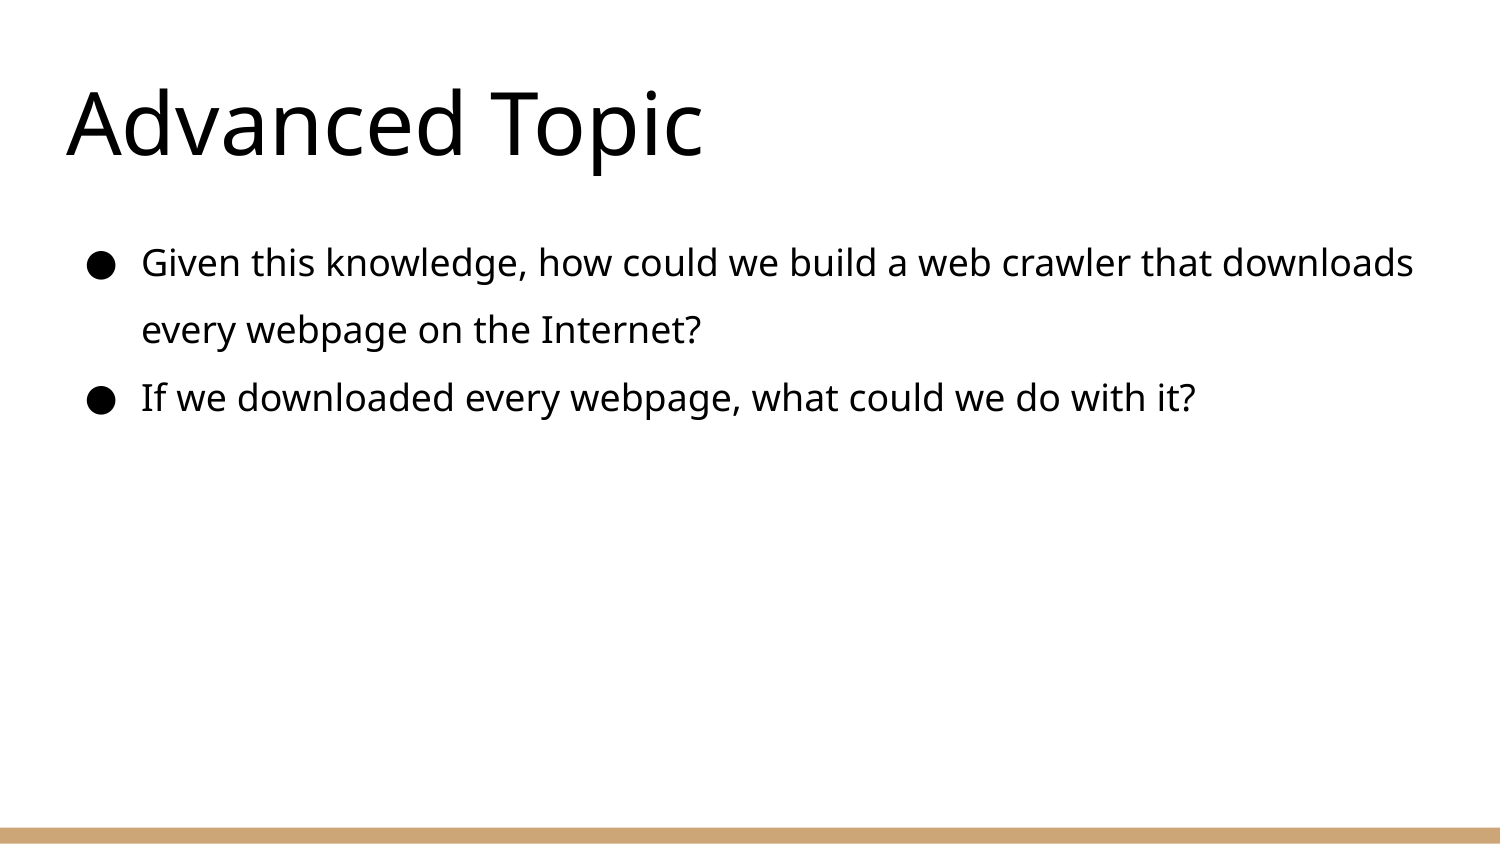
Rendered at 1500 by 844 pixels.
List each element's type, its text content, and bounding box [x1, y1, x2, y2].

title Advanced Topic [51, 51, 1449, 189]
list Given this knowledge, how could we build a web crawler that downloads every webpage on the Internet? If we downloaded every webpage, what could we do with it? [51, 200, 1449, 752]
